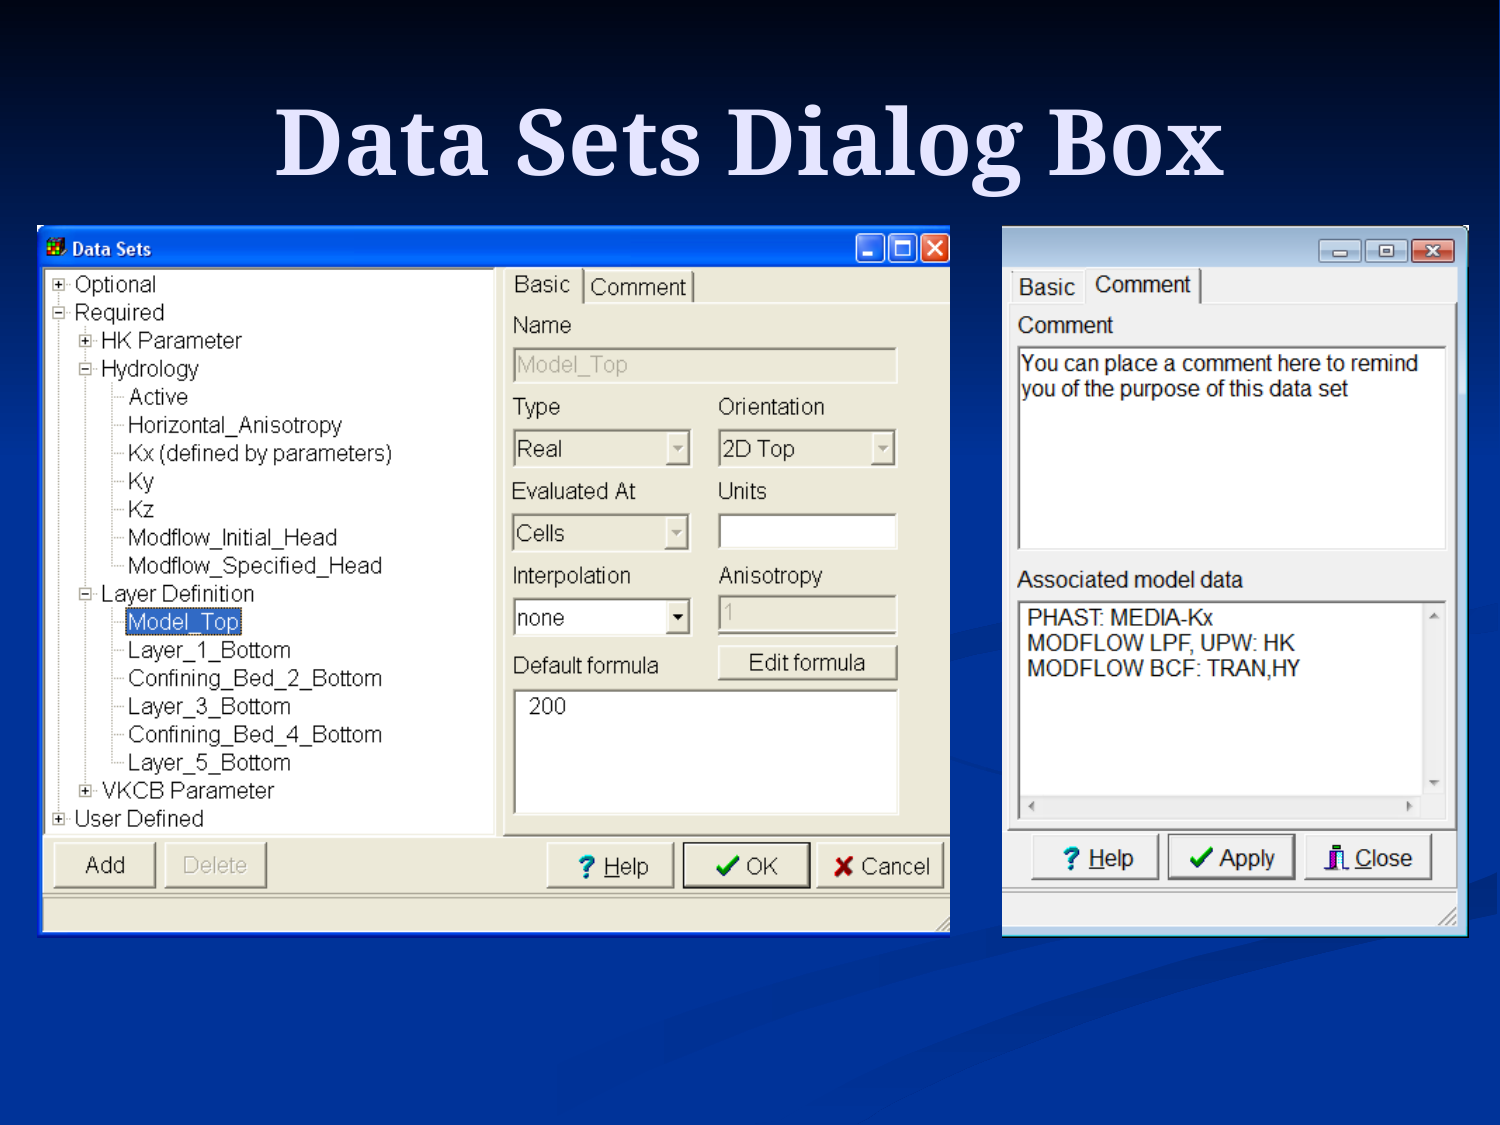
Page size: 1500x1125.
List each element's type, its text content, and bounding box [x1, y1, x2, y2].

picture [1002, 225, 1469, 938]
title Data Sets Dialog Box [74, 44, 1426, 233]
picture [37, 225, 951, 938]
